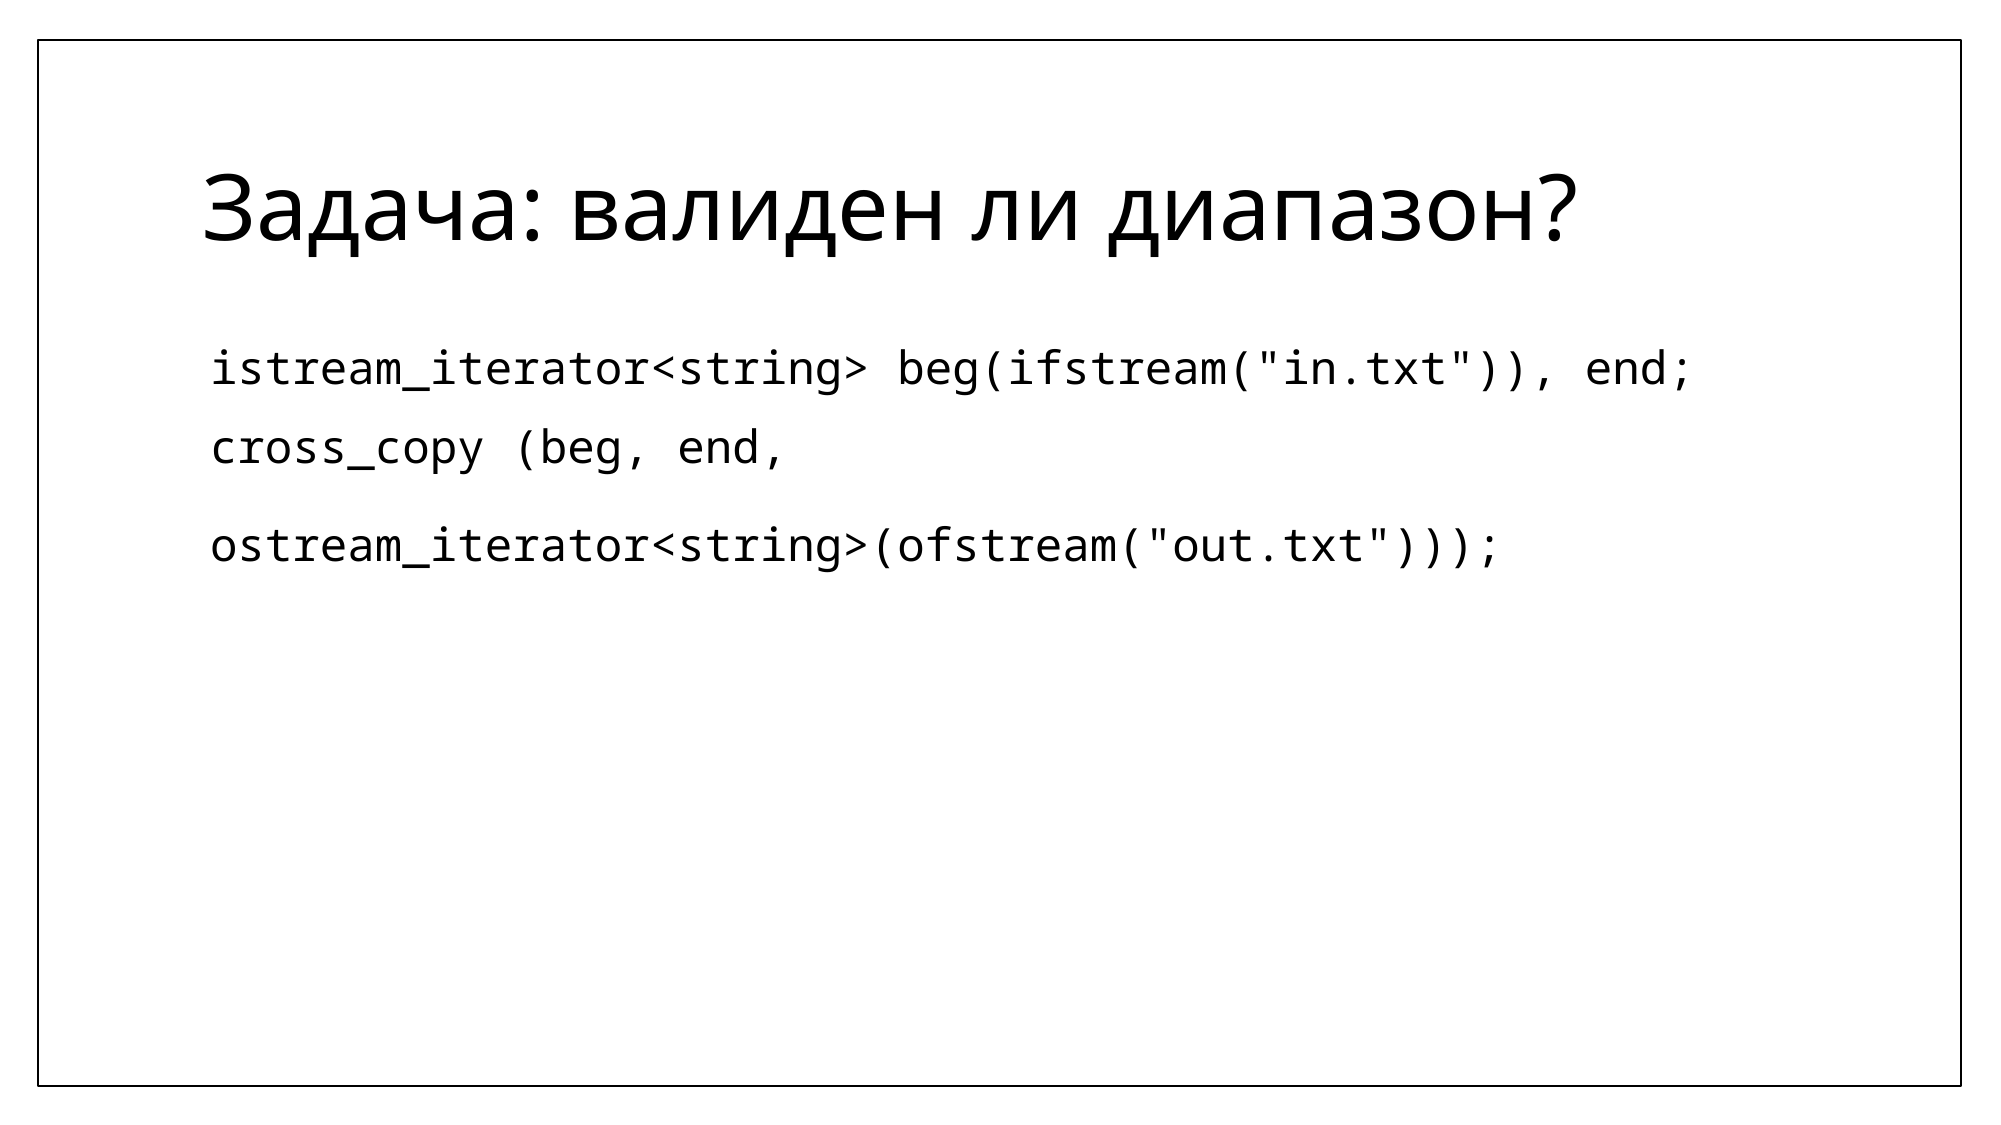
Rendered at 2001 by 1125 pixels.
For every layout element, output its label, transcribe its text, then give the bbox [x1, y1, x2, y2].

list istream_iterator<string> beg(ifstream("in.txt")), end; cross_copy (beg, end, ostream_iterator<string>(ofstream("out.txt"))); [187, 337, 1808, 1000]
title Задача: валиден ли диапазон? [187, 99, 1808, 323]
